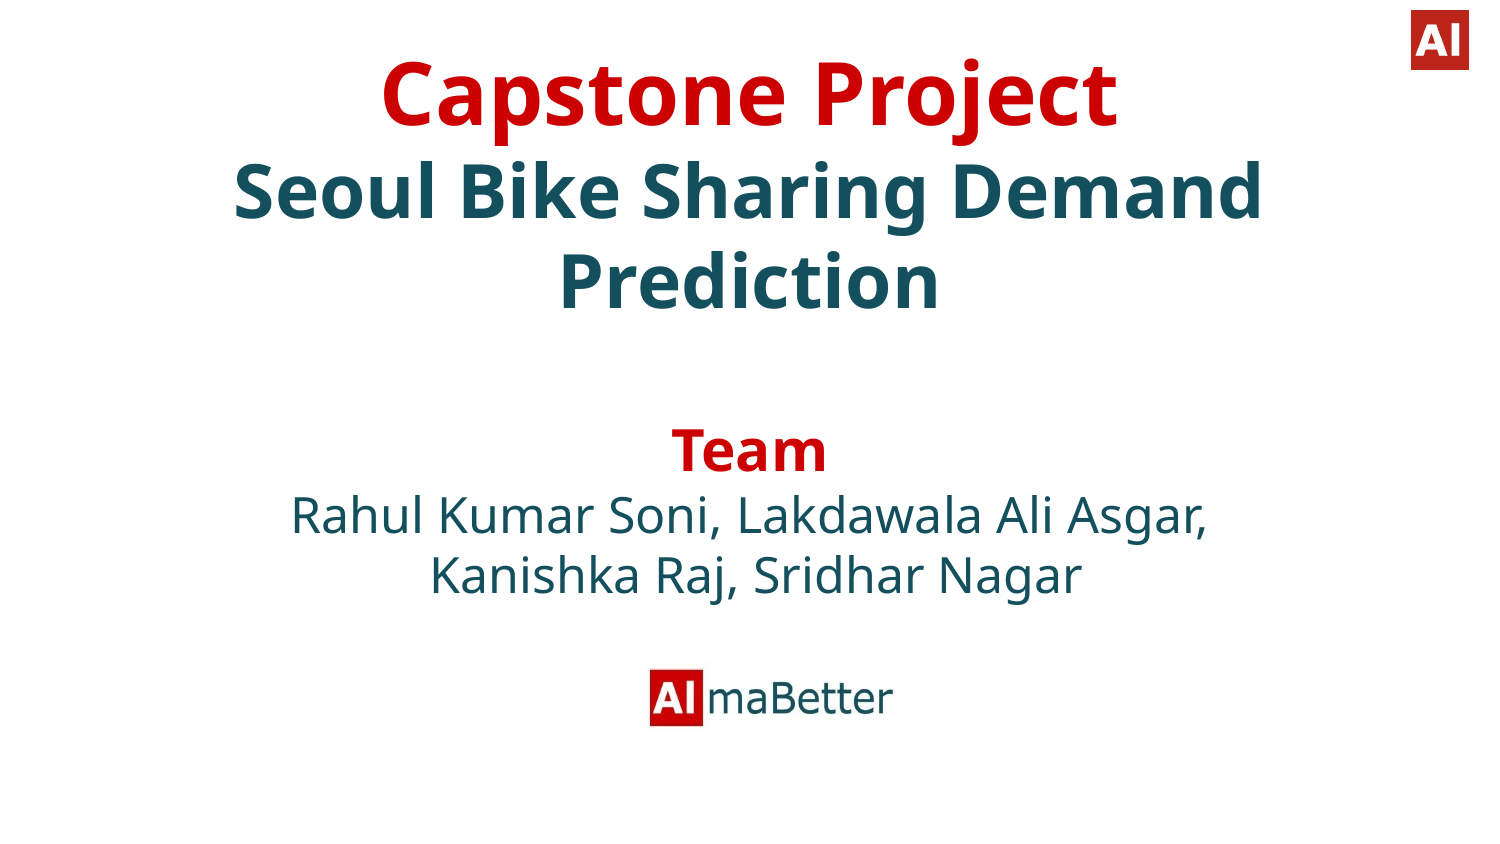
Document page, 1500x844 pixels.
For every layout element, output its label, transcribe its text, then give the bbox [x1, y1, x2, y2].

picture [1411, 10, 1469, 70]
title Capstone Project Seoul Bike Sharing Demand Prediction Team Rahul Kumar Soni, Lakdawala Ali Asgar, Kanishka Raj, Sridhar Nagar [43, 25, 1457, 818]
picture [645, 662, 896, 732]
